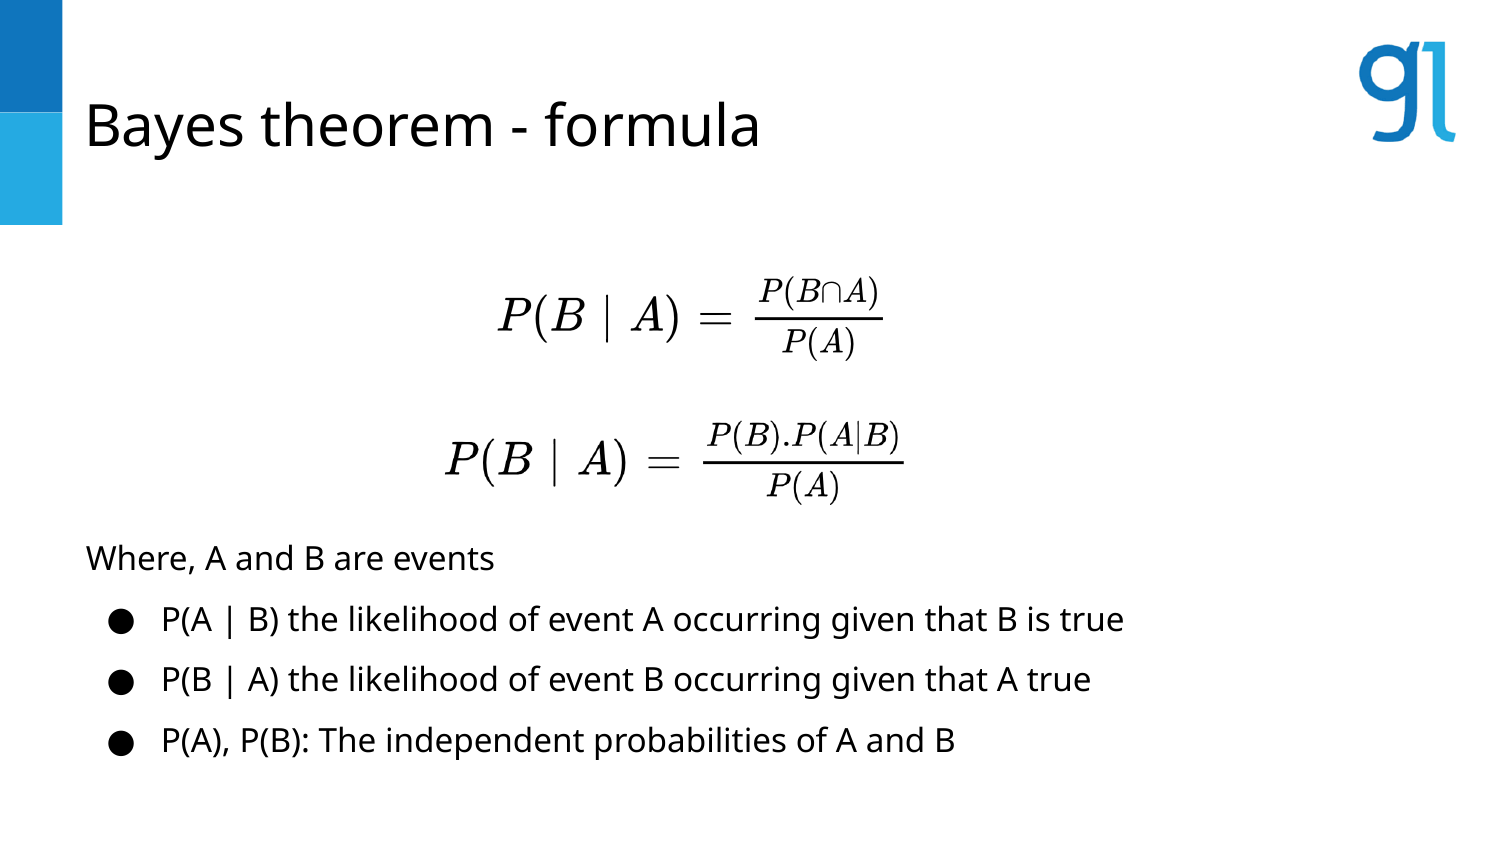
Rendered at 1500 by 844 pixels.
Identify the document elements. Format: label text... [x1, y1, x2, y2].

picture [1331, 17, 1482, 167]
picture [496, 273, 889, 364]
picture [443, 417, 910, 508]
title Bayes theorem - formula [69, 72, 1175, 167]
list Where, A and B are events P(A | B) the likelihood of event A occurring given that B is true P(B | A) the likelihood of event B occurring given that A true P(A), P(B): The independent probabilities of A and B [70, 522, 1447, 789]
